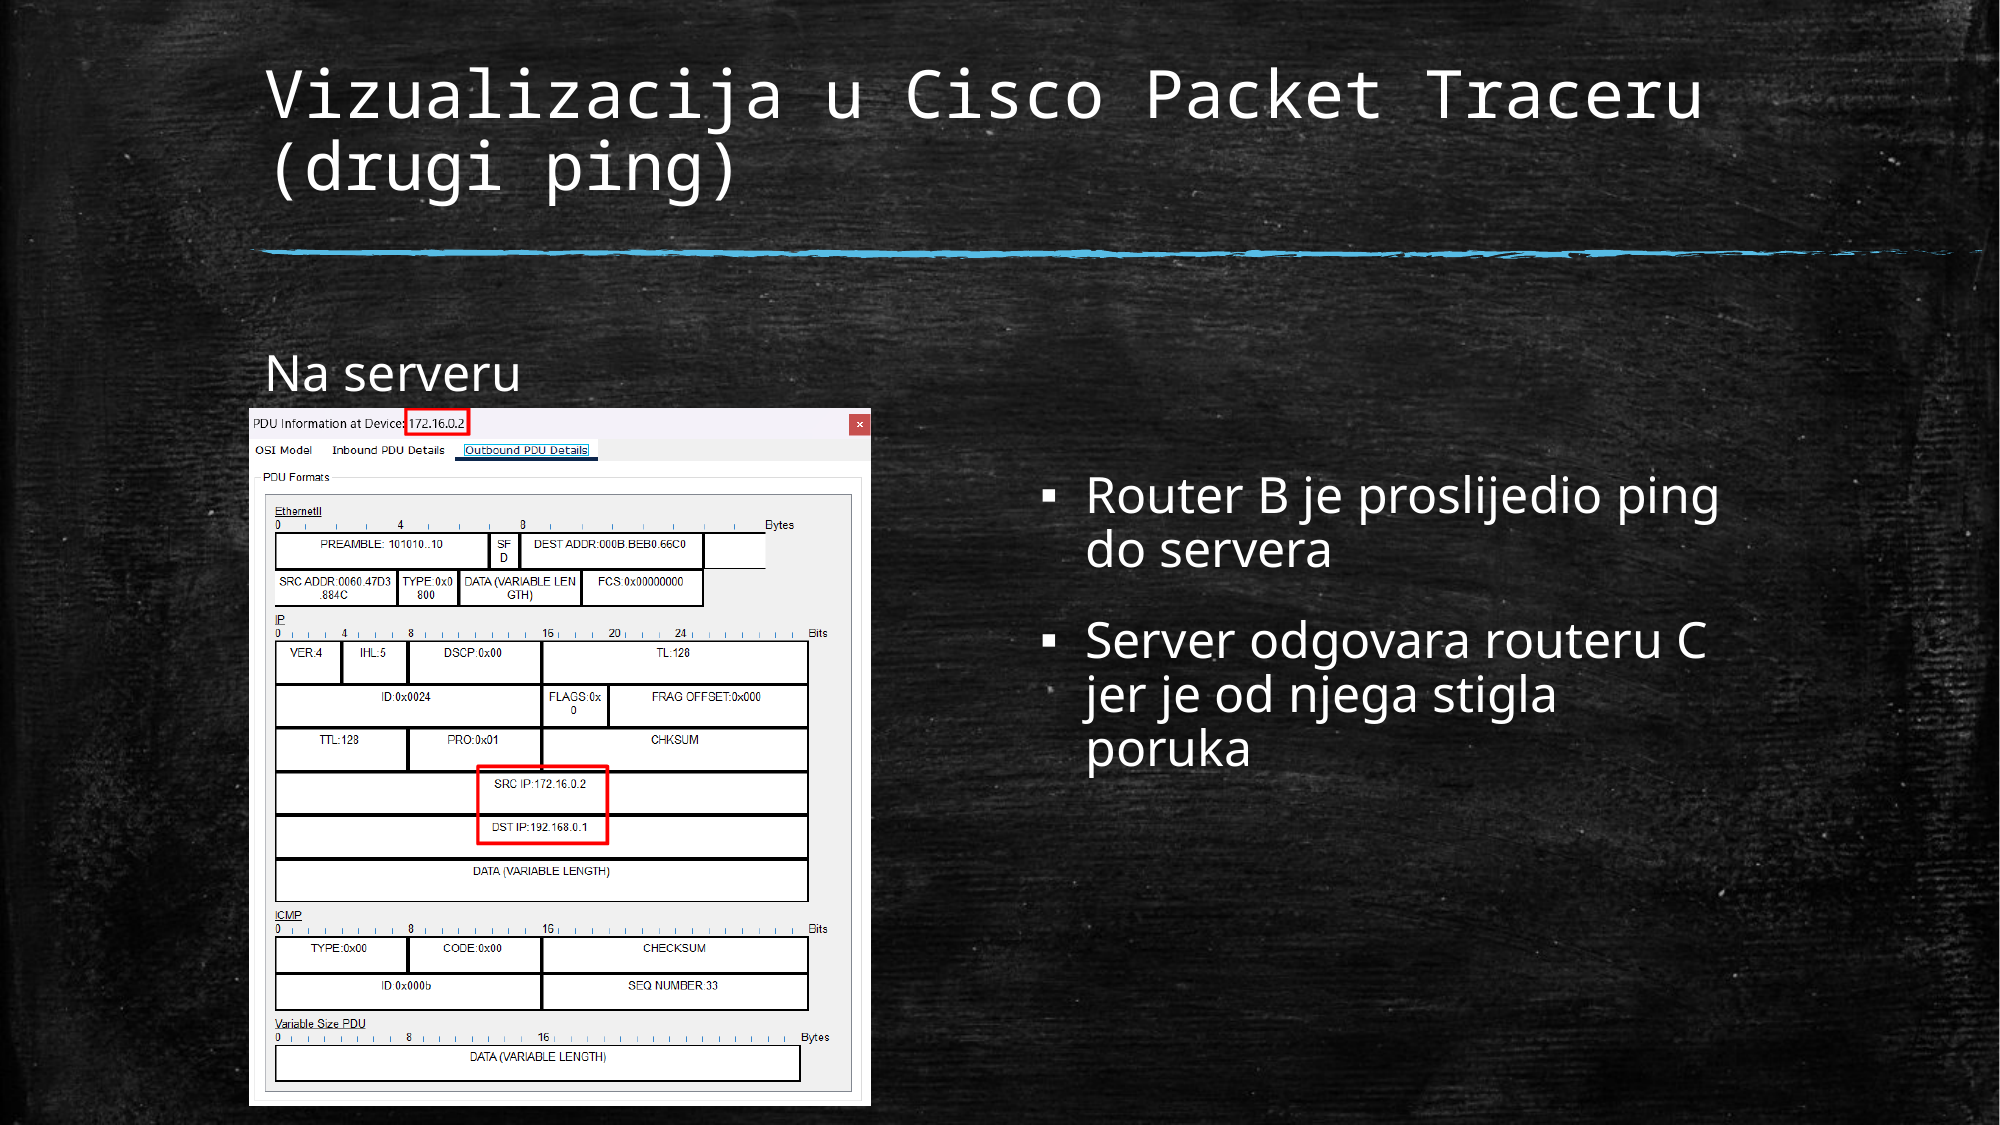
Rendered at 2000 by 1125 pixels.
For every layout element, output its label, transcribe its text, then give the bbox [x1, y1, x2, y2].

title Vizualizacija u Cisco Packet Traceru (drugi ping) [249, 45, 1750, 213]
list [249, 408, 871, 1106]
list Na serveru [249, 312, 975, 438]
list Router B je proslijedio ping do servera Server odgovara routeru C jer je od njega stigla poruka [1025, 462, 1750, 1013]
